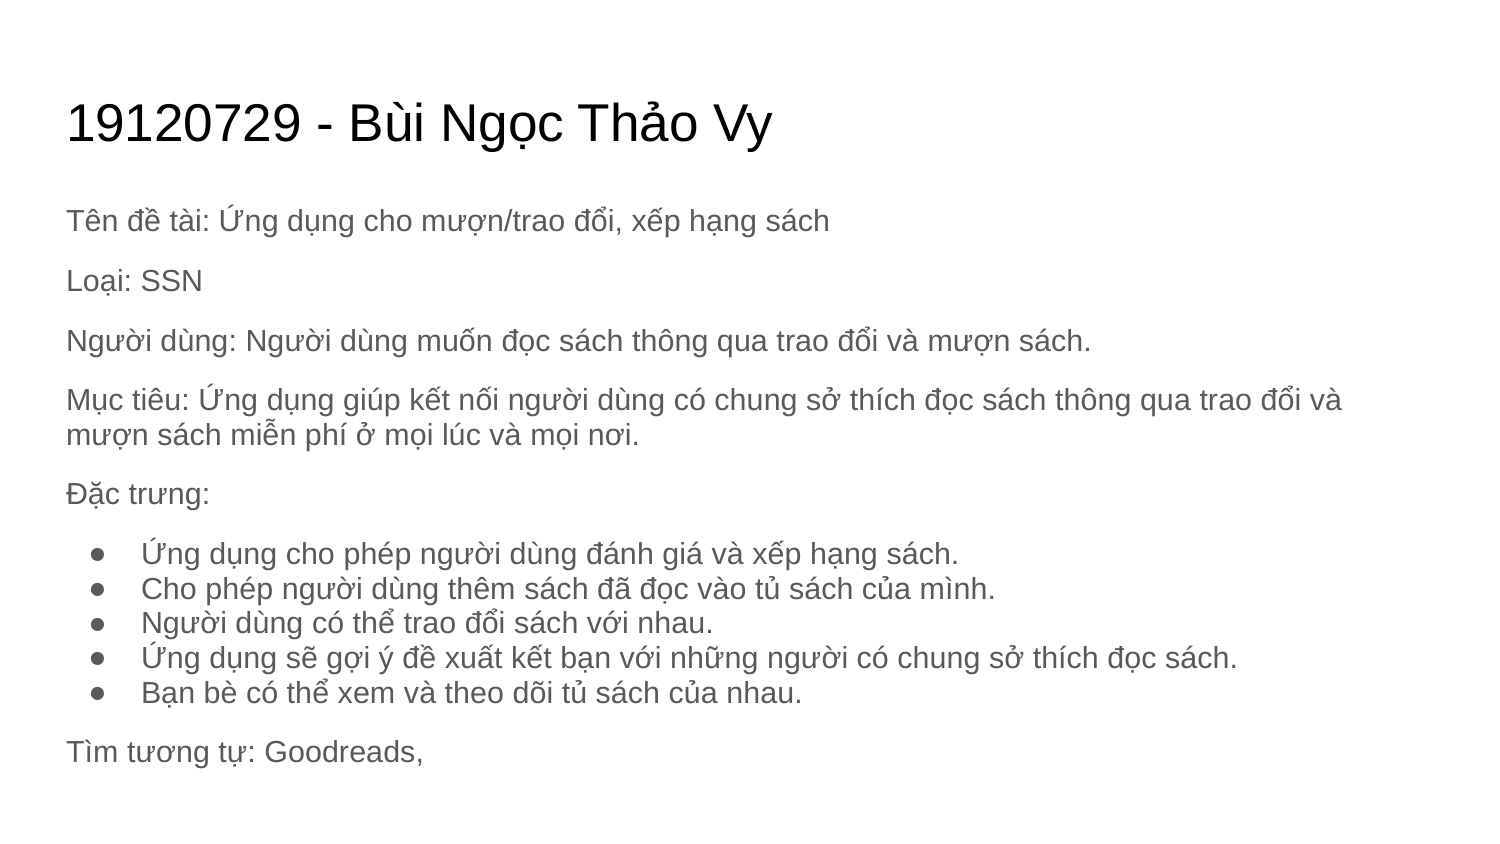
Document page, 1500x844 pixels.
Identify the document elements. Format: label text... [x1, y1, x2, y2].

title 19120729 - Bùi Ngọc Thảo Vy [51, 72, 1449, 167]
list Tên đề tài: Ứng dụng cho mượn/trao đổi, xếp hạng sách Loại: SSN Người dùng: Người dùng muốn đọc sách thông qua trao đổi và mượn sách. Mục tiêu: Ứng dụng giúp kết nối người dùng có chung sở thích đọc sách thông qua trao đổi và mượn sách miễn phí ở mọi lúc và mọi nơi. Đặc trưng: Ứng dụng cho phép người dùng đánh giá và xếp hạng sách. Cho phép người dùng thêm sách đã đọc vào tủ sách của mình. Người dùng có thể trao đổi sách với nhau. Ứng dụng sẽ gợi ý đề xuất kết bạn với những người có chung sở thích đọc sách. Bạn bè có thể xem và theo dõi tủ sách của nhau. Tìm tương tự: Goodreads, [51, 189, 1449, 750]
